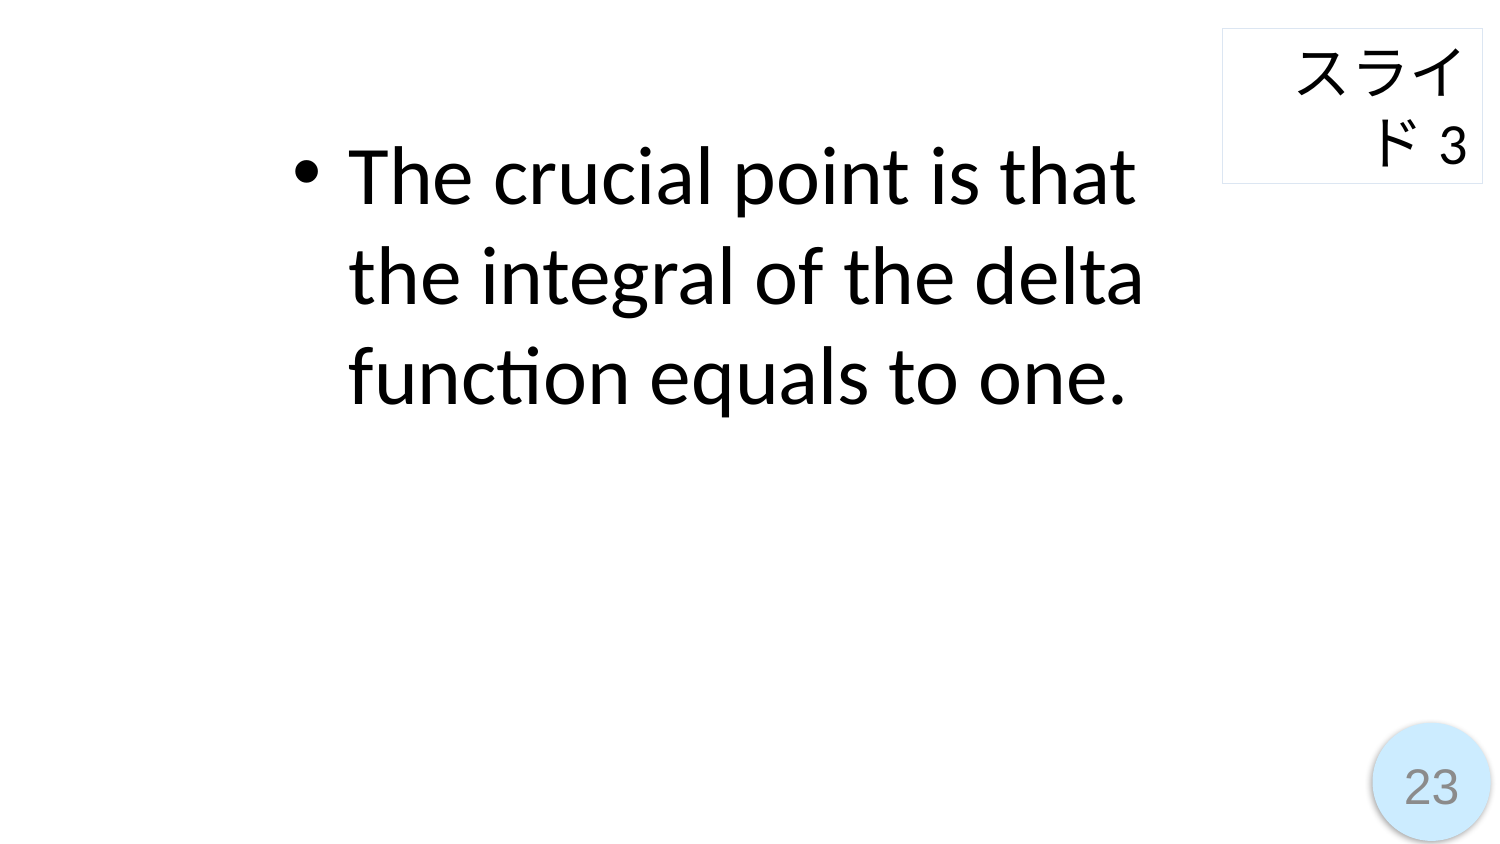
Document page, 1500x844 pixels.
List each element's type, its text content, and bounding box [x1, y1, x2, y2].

slide_number 23 [1372, 762, 1491, 807]
list The crucial point is that the integral of the delta function equals to one. [277, 113, 1211, 830]
text_box スライド3 [1222, 28, 1483, 184]
